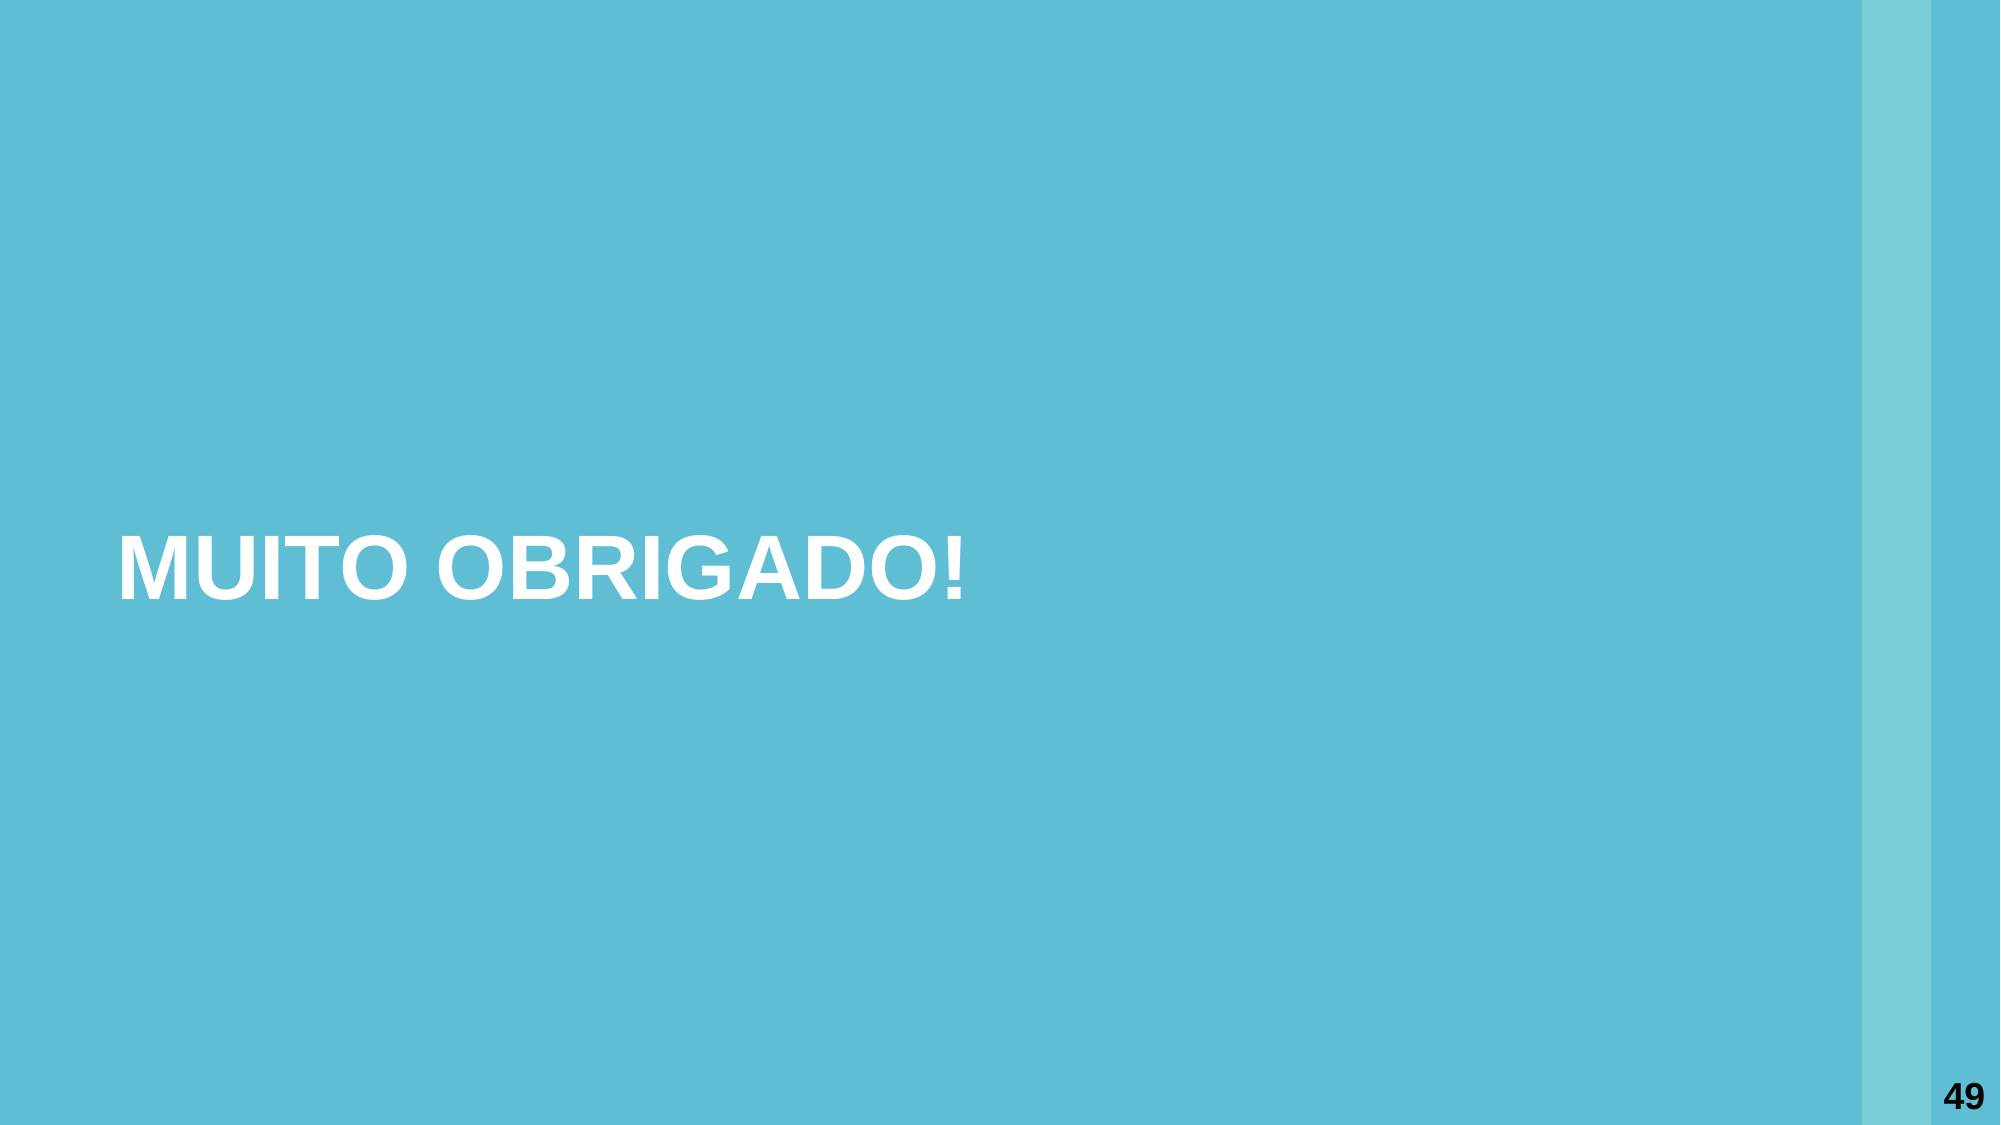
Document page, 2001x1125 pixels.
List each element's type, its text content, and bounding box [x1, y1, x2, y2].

text_box MUITO OBRIGADO! [102, 500, 2000, 625]
